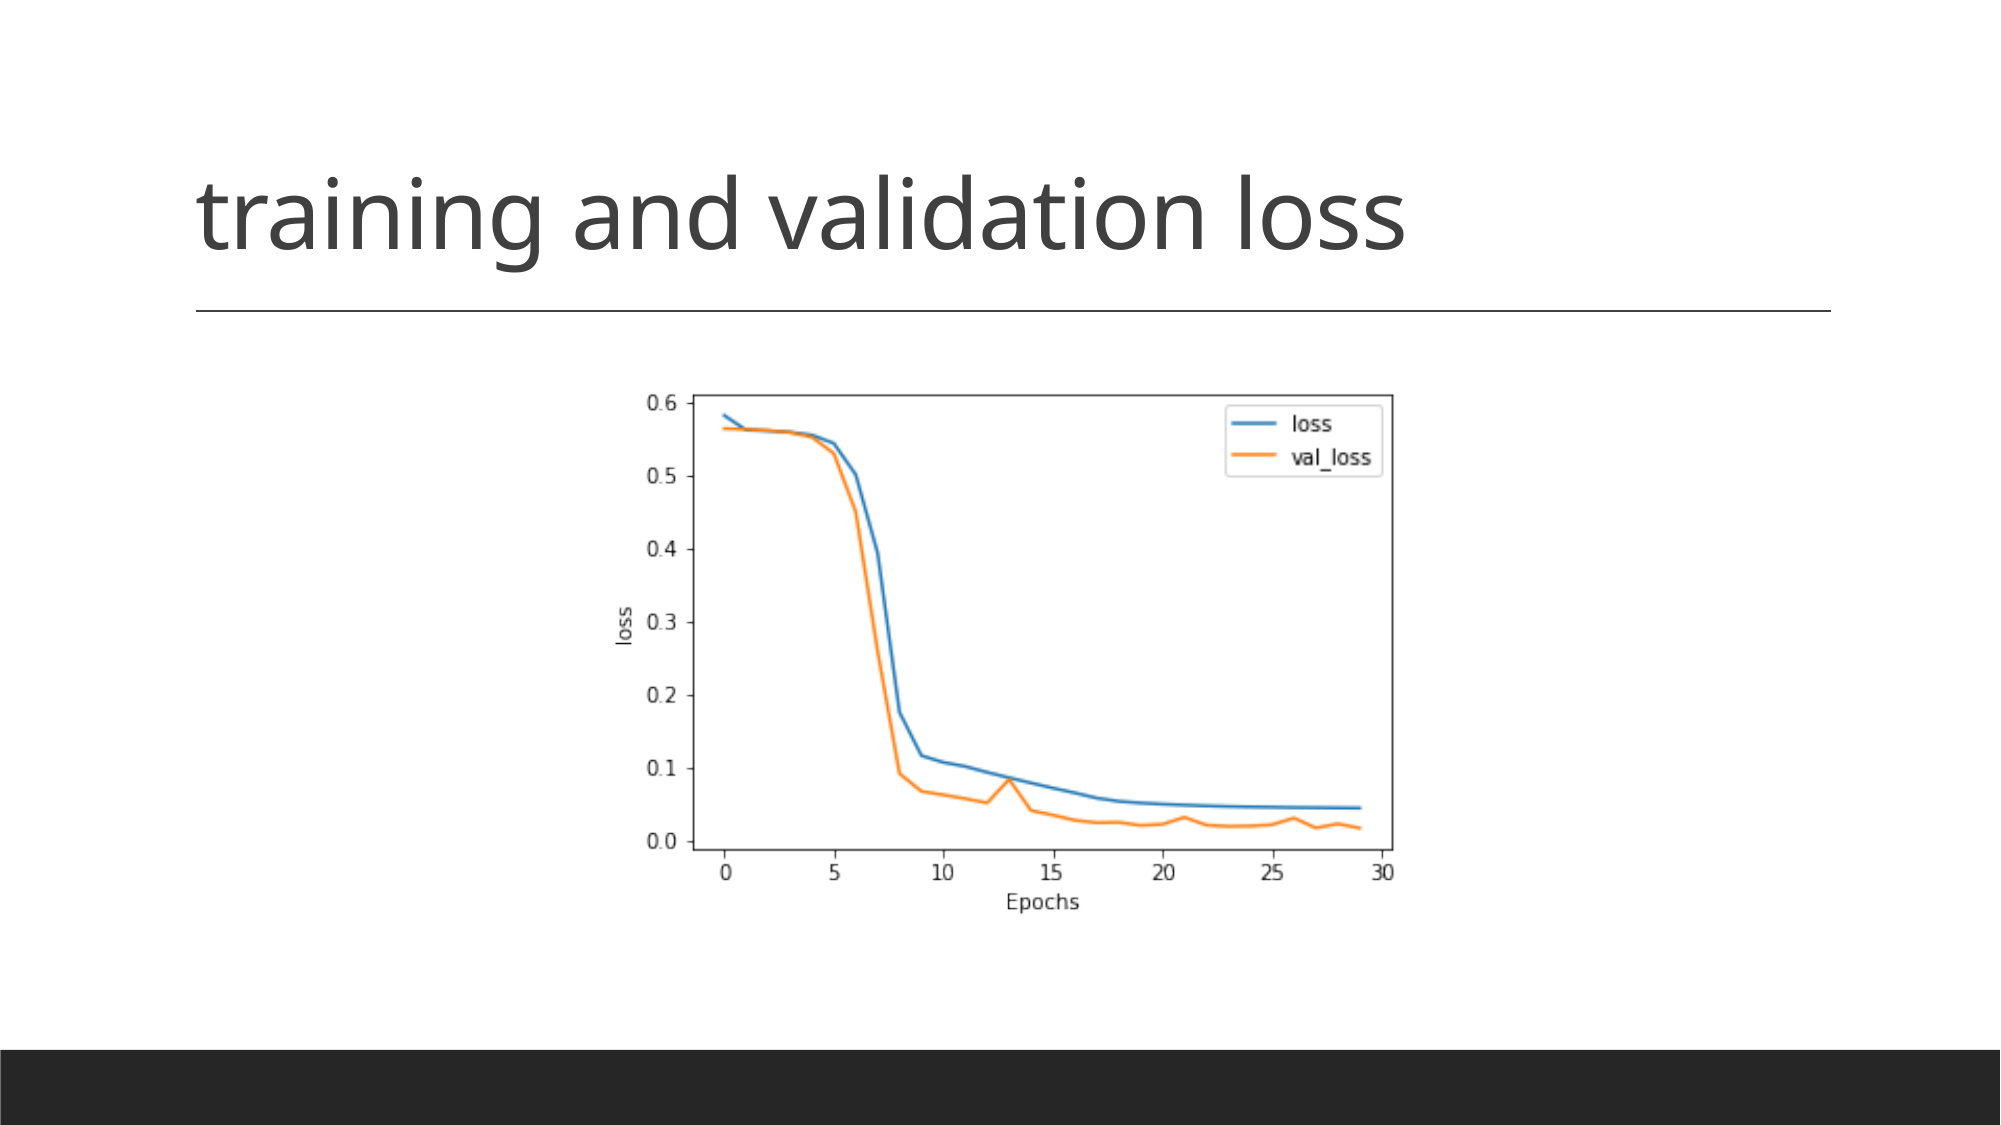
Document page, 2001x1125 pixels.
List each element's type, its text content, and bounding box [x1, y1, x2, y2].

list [601, 379, 1409, 929]
title training and validation loss [180, 40, 1830, 279]
